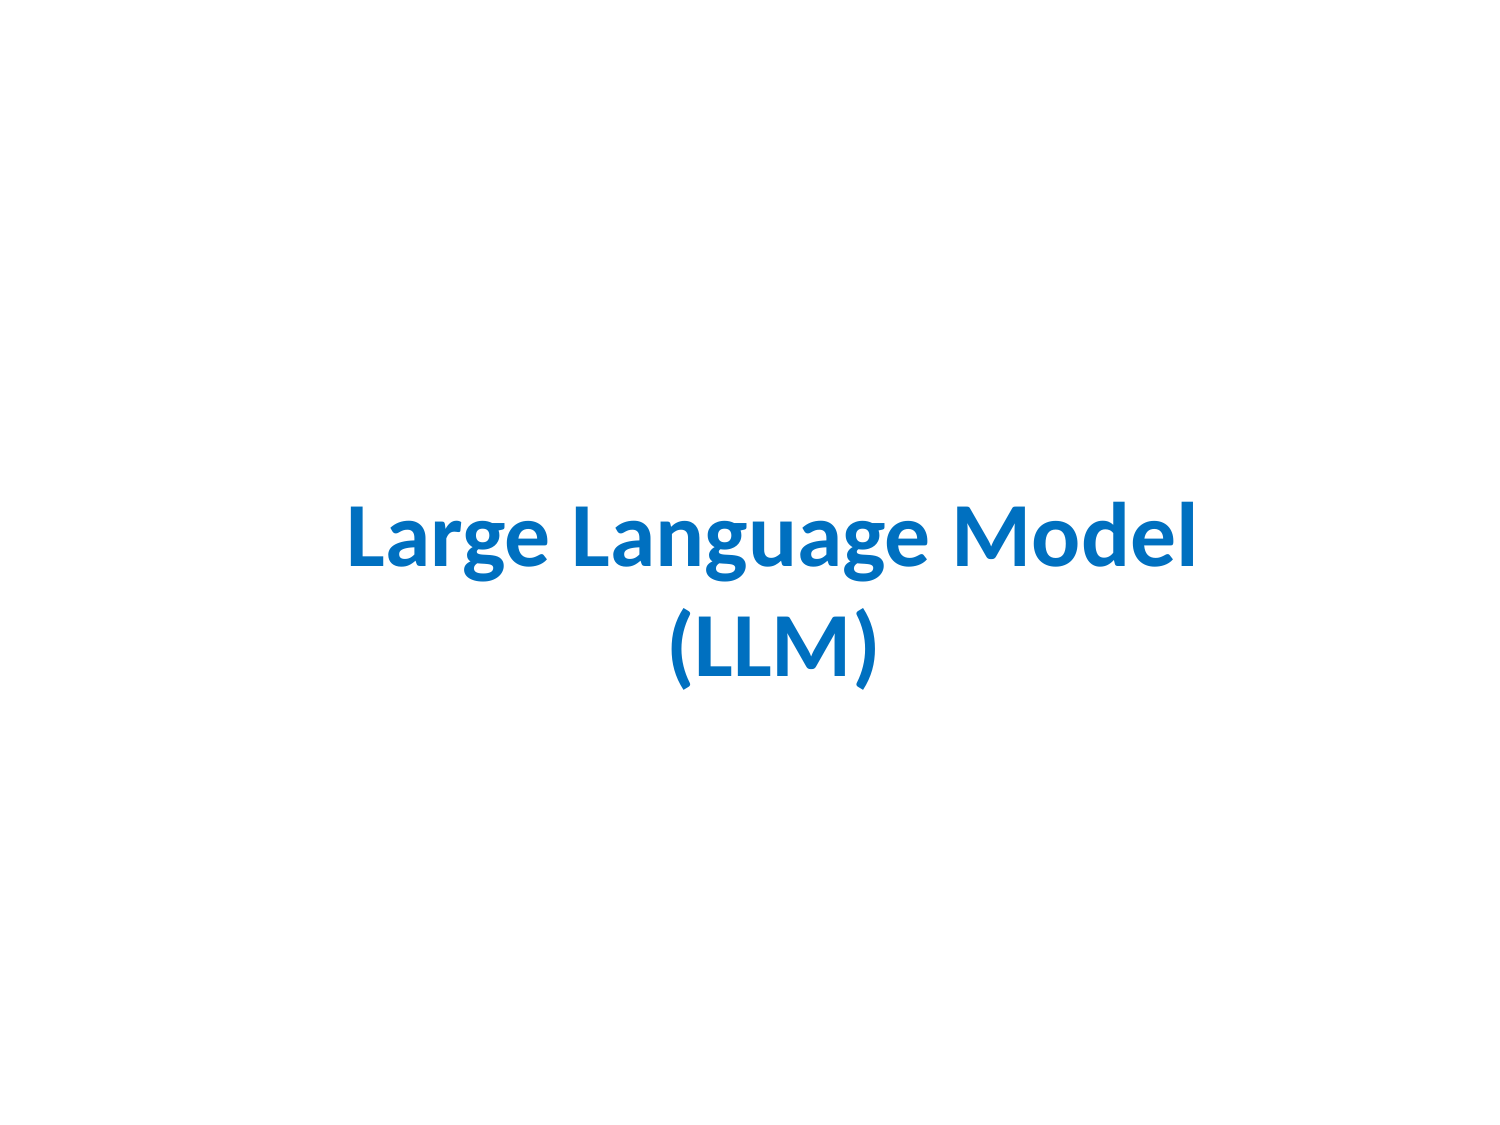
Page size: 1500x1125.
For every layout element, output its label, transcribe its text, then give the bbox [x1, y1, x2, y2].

text_box Large Language Model (LLM) [230, 467, 1317, 703]
